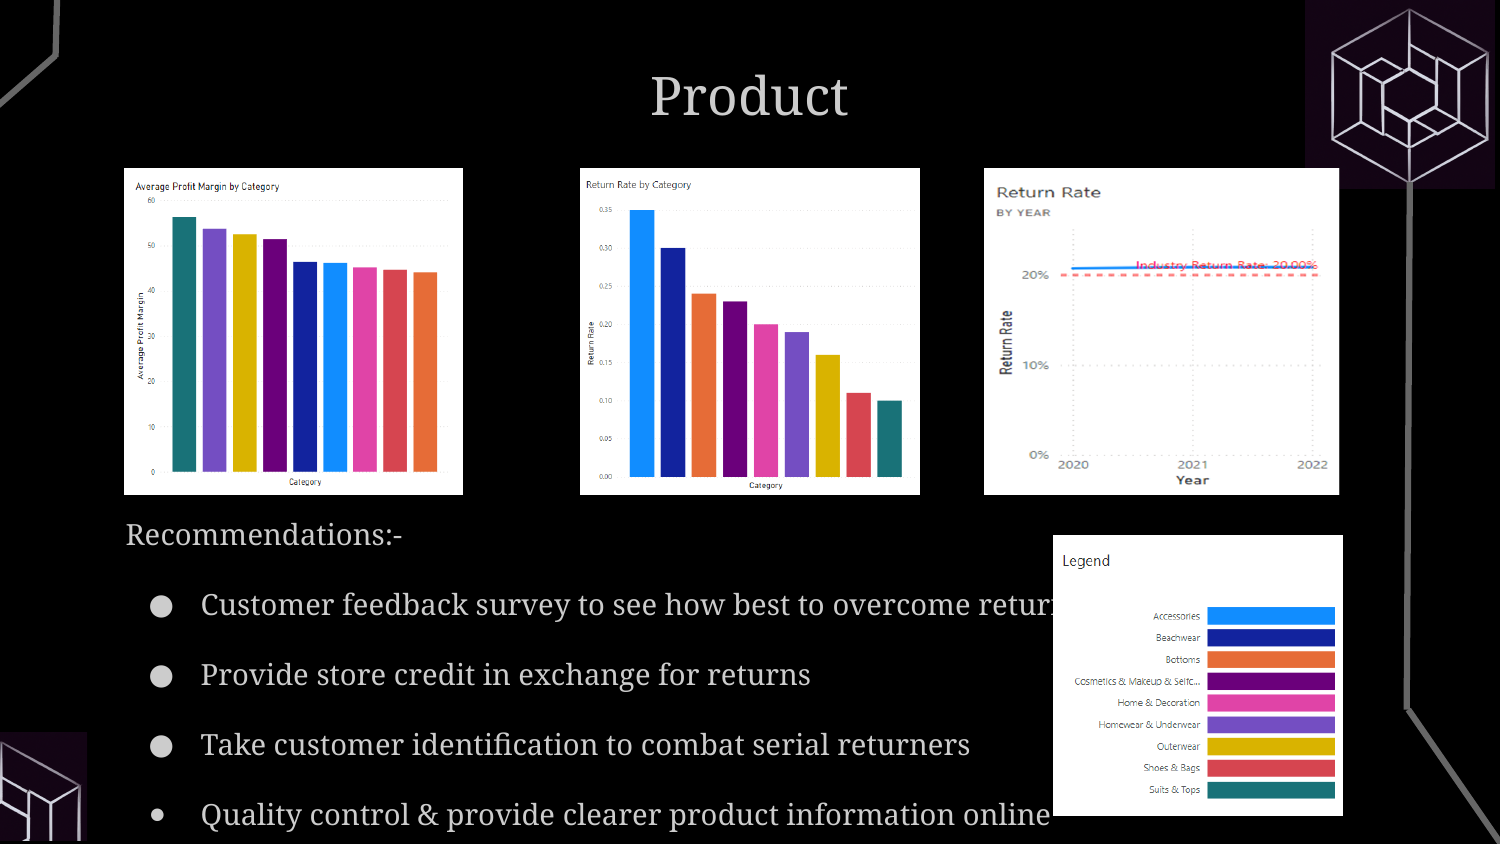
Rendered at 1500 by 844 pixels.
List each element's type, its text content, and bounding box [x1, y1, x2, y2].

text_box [0, 55, 56, 107]
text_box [1408, 709, 1500, 844]
picture [0, 732, 88, 841]
text_box Recommendations:- Customer feedback survey to see how best to overcome returns Provide store credit in exchange for returns Take customer identification to combat serial returners Quality control & provide clearer product information online [110, 501, 1364, 844]
picture [982, 0, 1500, 496]
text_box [1406, 181, 1411, 710]
picture [580, 168, 920, 496]
title Product [51, 47, 1299, 142]
picture [1052, 535, 1343, 816]
picture [123, 168, 463, 496]
